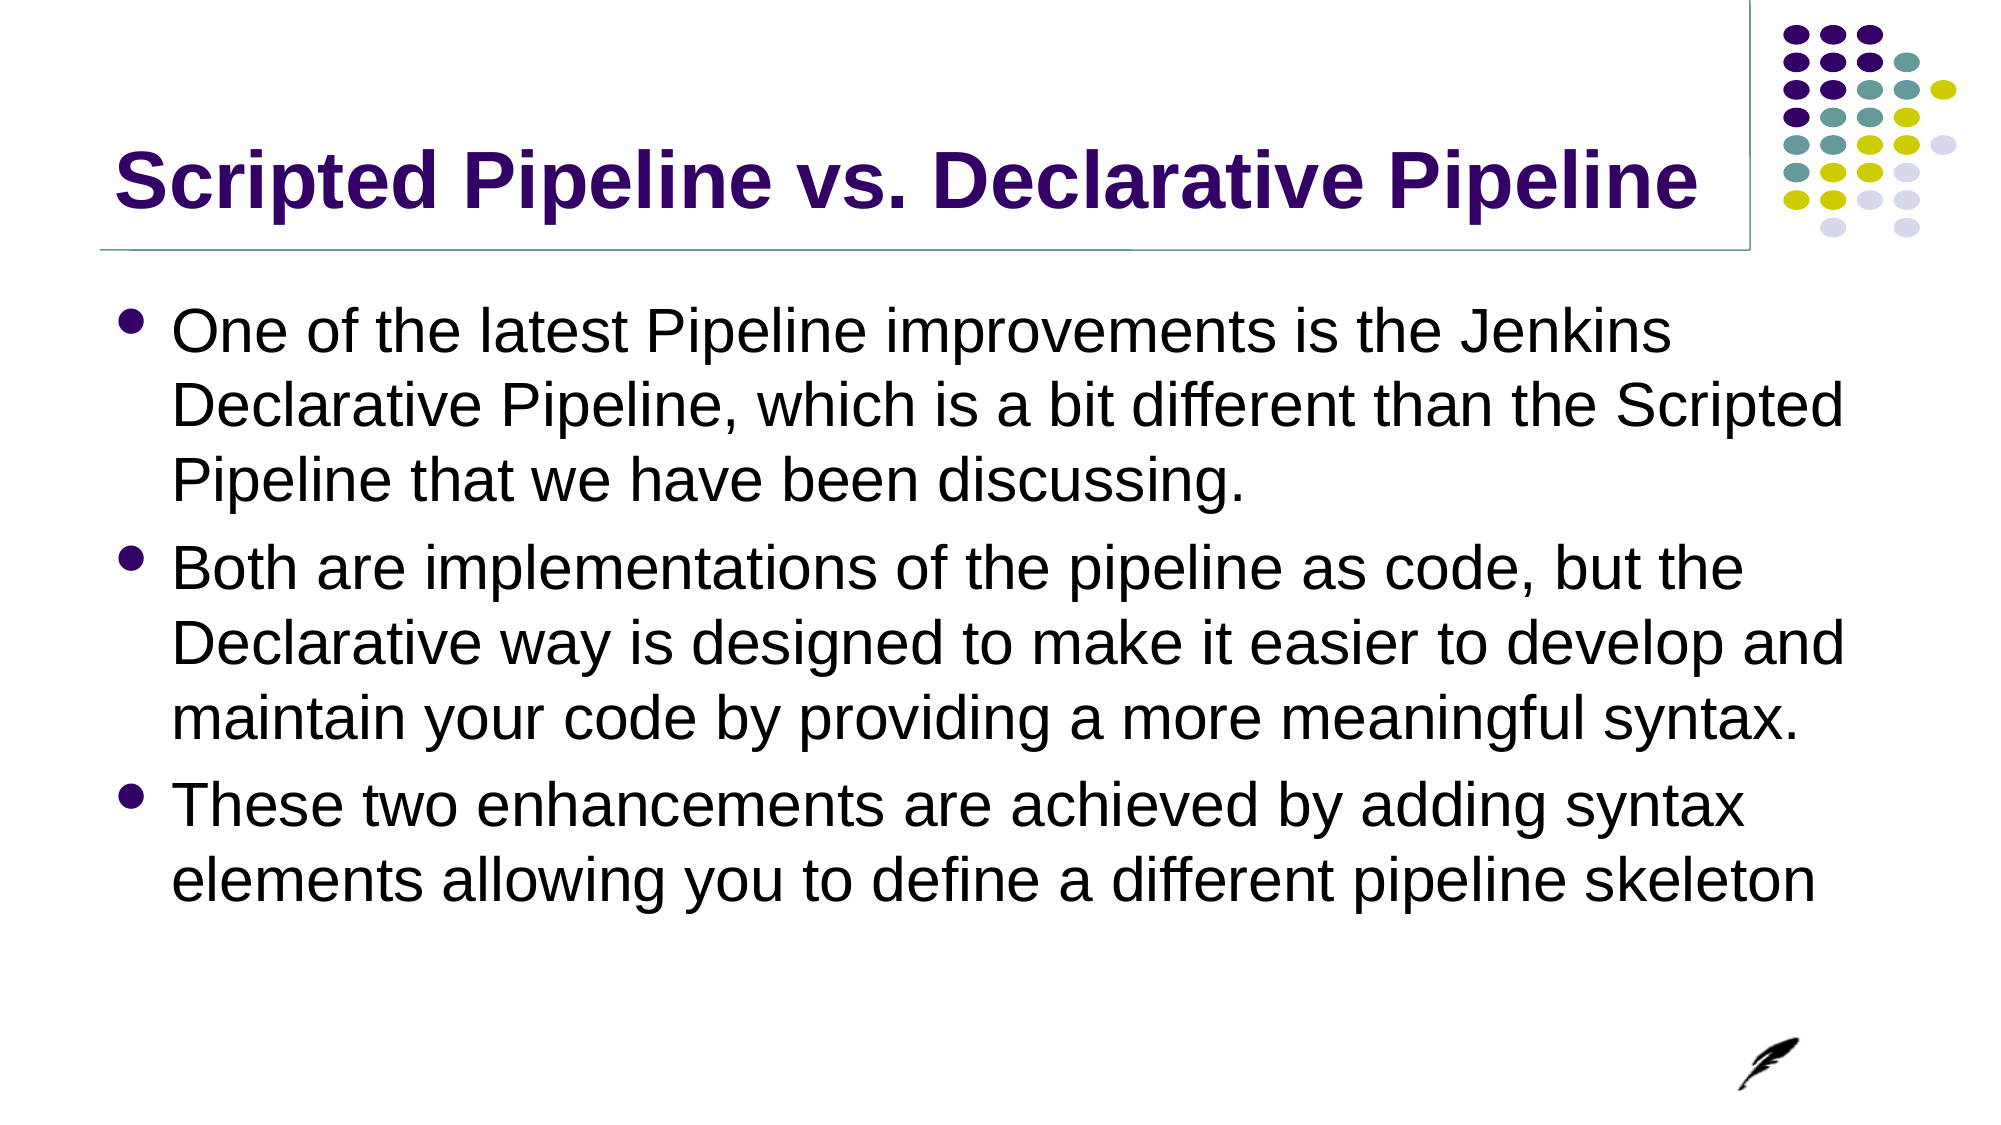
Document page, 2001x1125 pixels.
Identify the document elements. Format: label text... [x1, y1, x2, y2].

title Scripted Pipeline vs. Declarative Pipeline [99, 20, 1750, 233]
picture [1727, 1027, 1809, 1103]
list One of the latest Pipeline improvements is the Jenkins Declarative Pipeline, which is a bit different than the Scripted Pipeline that we have been discussing. Both are implementations of the pipeline as code, but the Declarative way is designed to make it easier to develop and maintain your code by providing a more meaningful syntax. These two enhancements are achieved by adding syntax elements allowing you to define a different pipeline skeleton [99, 282, 1900, 1006]
